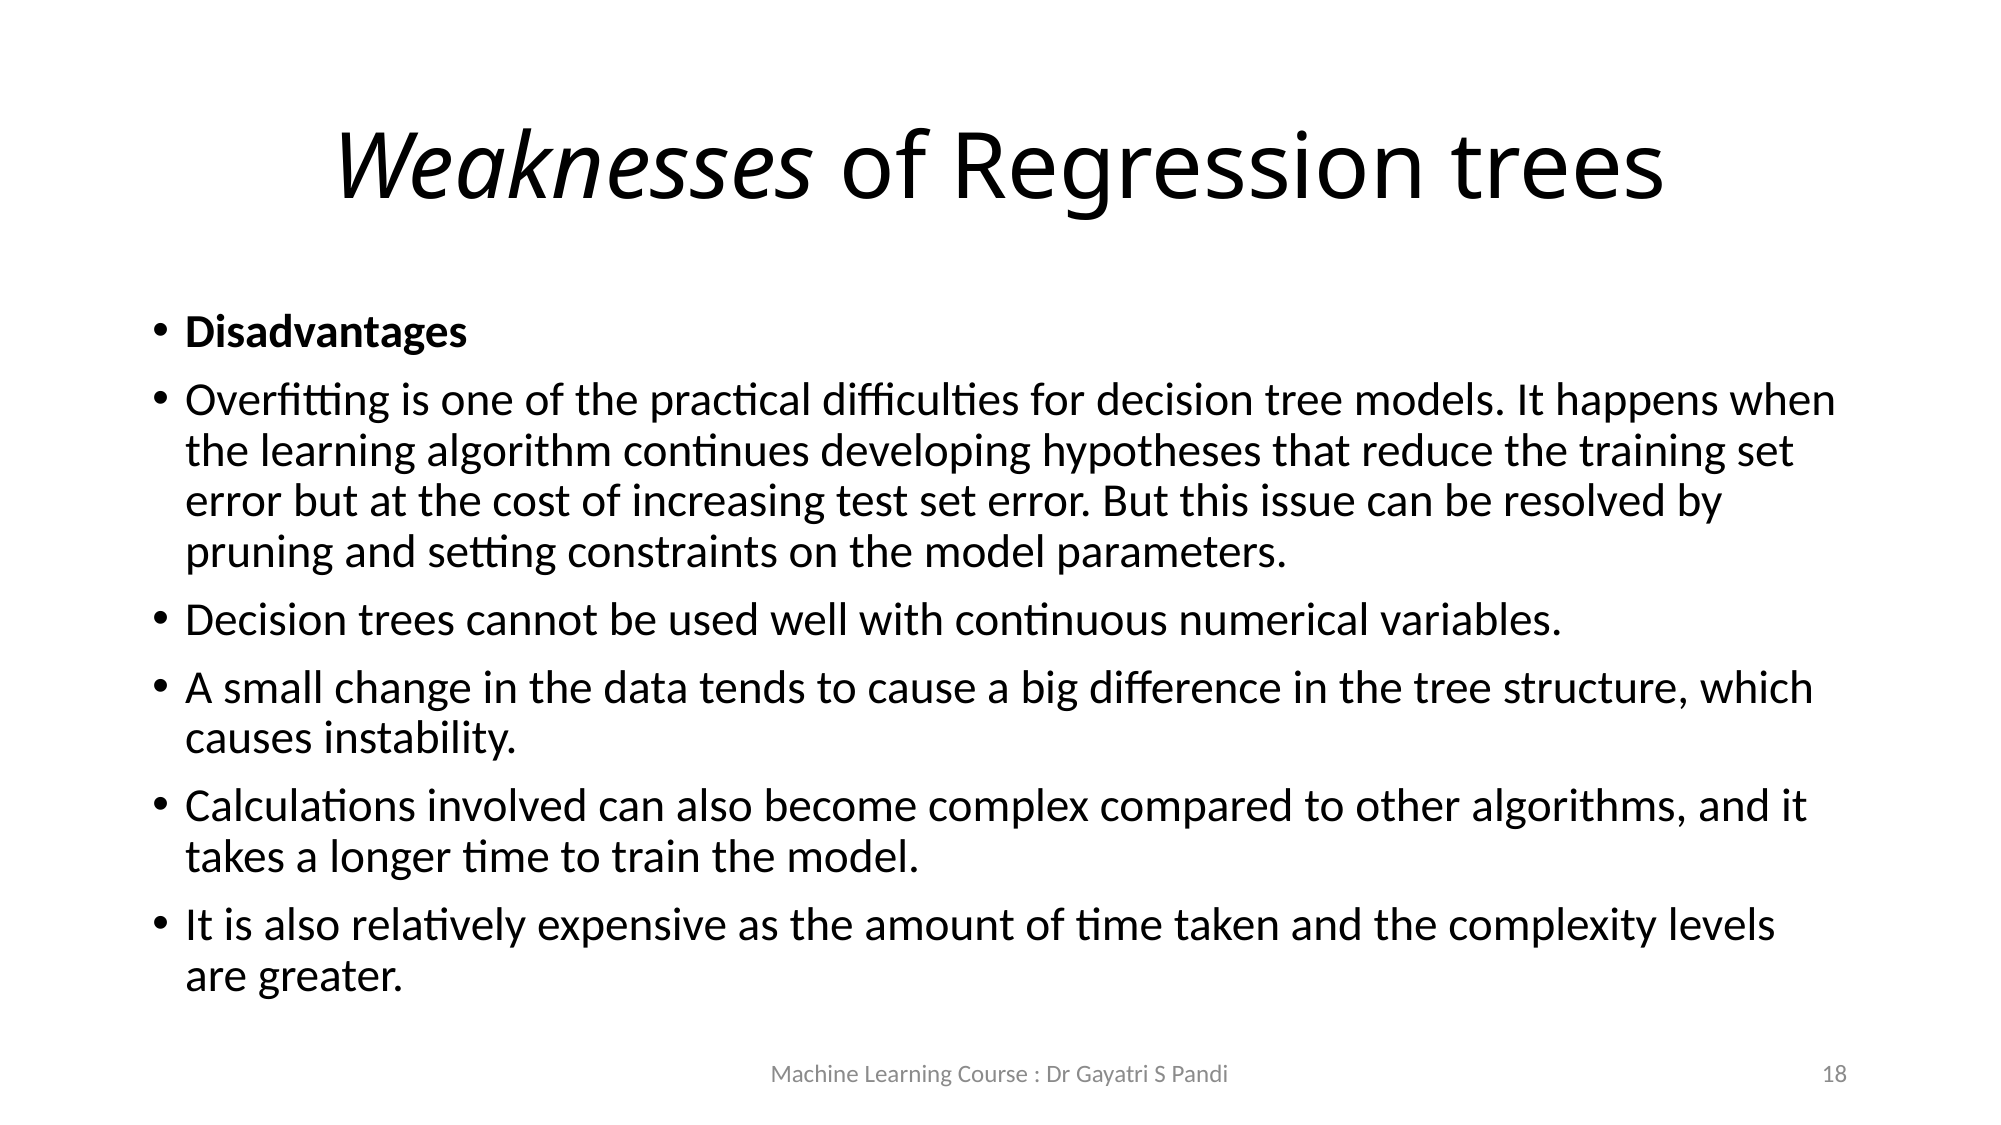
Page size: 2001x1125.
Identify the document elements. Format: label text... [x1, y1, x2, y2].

footer Machine Learning Course : Dr Gayatri S Pandi [662, 1042, 1338, 1103]
title Weaknesses of Regression trees [137, 59, 1863, 278]
slide_number 18 [1412, 1042, 1863, 1103]
list Disadvantages Overfitting is one of the practical difficulties for decision tree models. It happens when the learning algorithm continues developing hypotheses that reduce the training set error but at the cost of increasing test set error. But this issue can be resolved by pruning and setting constraints on the model parameters. Decision trees cannot be used well with continuous numerical variables. A small change in the data tends to cause a big difference in the tree structure, which causes instability. Calculations involved can also become complex compared to other algorithms, and it takes a longer time to train the model. It is also relatively expensive as the amount of time taken and the complexity levels are greater. [137, 299, 1863, 1014]
